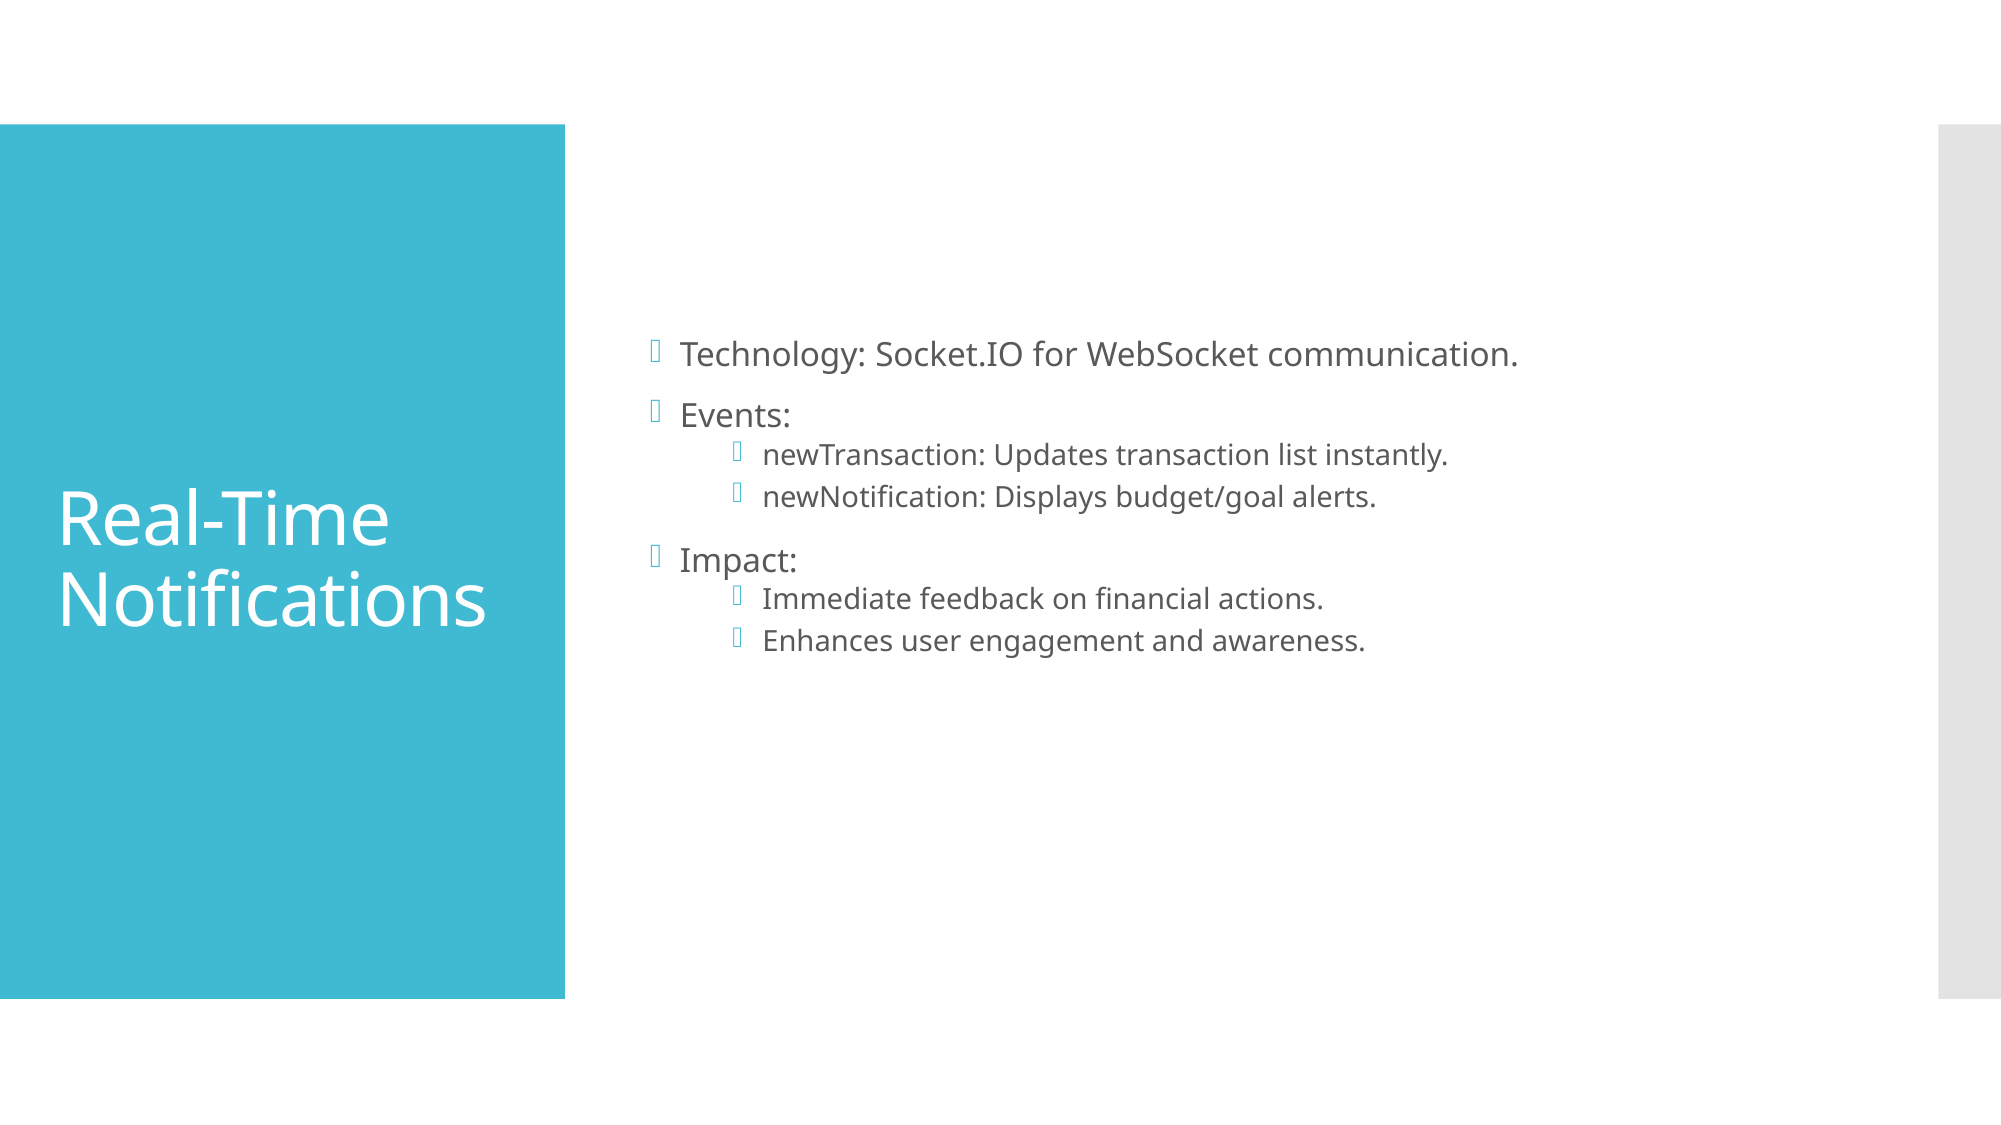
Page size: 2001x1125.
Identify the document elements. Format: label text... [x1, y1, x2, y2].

list Technology: Socket.IO for WebSocket communication. Events: newTransaction: Updates transaction list instantly. newNotification: Displays budget/goal alerts. Impact: Immediate feedback on financial actions. Enhances user engagement and awareness. [634, 141, 1835, 982]
title Real-Time Notifications [41, 184, 525, 940]
